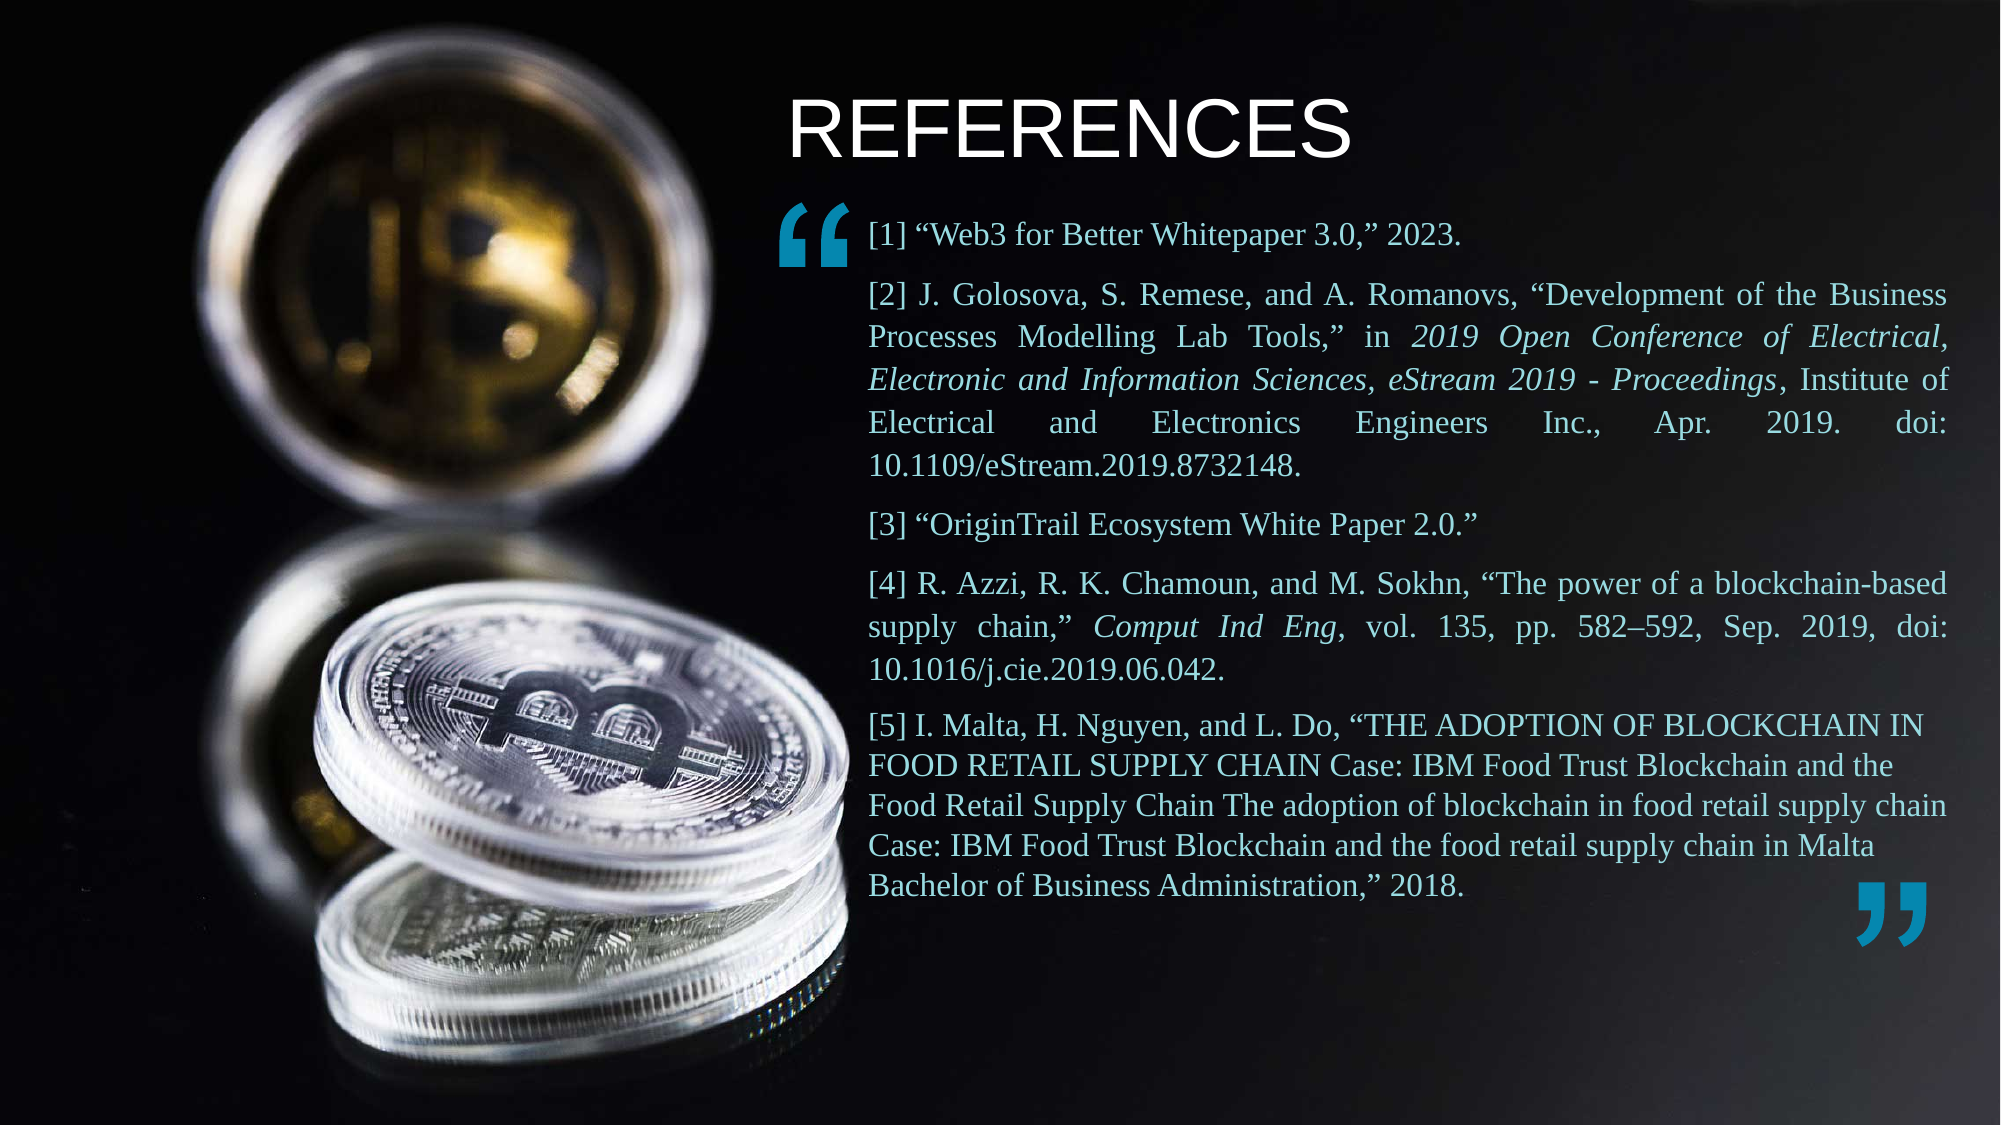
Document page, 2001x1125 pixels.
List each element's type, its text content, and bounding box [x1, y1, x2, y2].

text_box [778, 201, 809, 269]
text_box [1] “Web3 for Better Whitepaper 3.0,” 2023. [2] J. Golosova, S. Remese, and A. Romanovs, “Development of the Business Processes Modelling Lab Tools,” in 2019 Open Conference of Electrical, Electronic and Information Sciences, eStream 2019 - Proceedings, Institute of Electrical and Electronics Engineers Inc., Apr. 2019. doi: 10.1109/eStream.2019.8732148. [3] “OriginTrail Ecosystem White Paper 2.0.” [4] R. Azzi, R. K. Chamoun, and M. Sokhn, “The power of a blockchain-based supply chain,” Comput Ind Eng, vol. 135, pp. 582–592, Sep. 2019, doi: 10.1016/j.cie.2019.06.042. [5] I. Malta, H. Nguyen, and L. Do, “THE ADOPTION OF BLOCKCHAIN IN FOOD RETAIL SUPPLY CHAIN Case: IBM Food Trust Blockchain and the Food Retail Supply Chain The adoption of blockchain in food retail supply chain Case: IBM Food Trust Blockchain and the food retail supply chain in Malta Bachelor of Business Administration,” 2018. [853, 202, 1965, 911]
picture [0, 0, 2001, 1125]
text_box [1896, 881, 1928, 949]
text_box [820, 201, 851, 269]
text_box REFERENCES [780, 73, 1927, 174]
text_box [1854, 881, 1886, 949]
